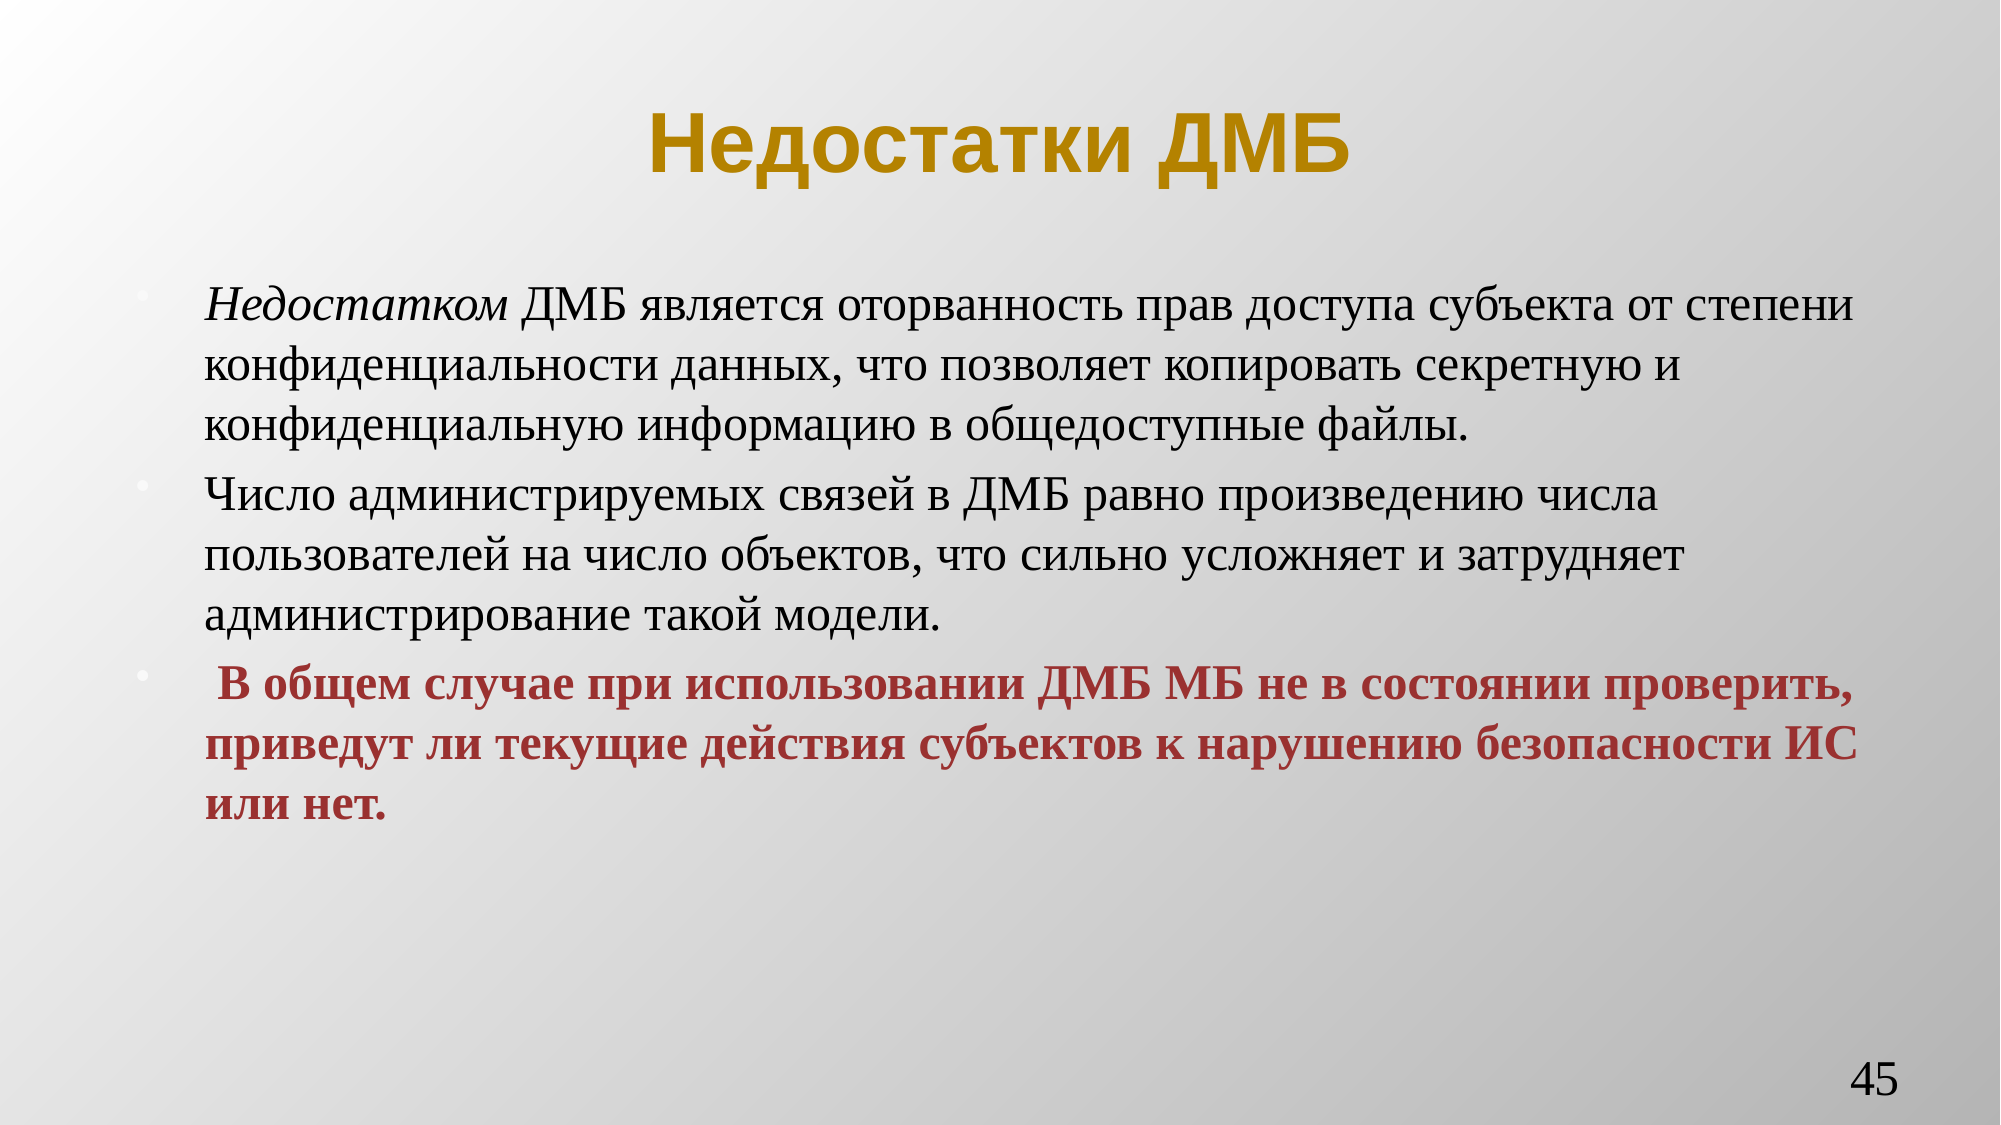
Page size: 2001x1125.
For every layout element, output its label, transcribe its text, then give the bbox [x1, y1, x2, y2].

list Недостатком ДМБ является оторванность прав доступа субъекта от степени конфиденциальности данных, что позволяет копировать секретную и конфиденциальную информацию в общедоступные файлы. Число администрируемых связей в ДМБ равно произведению числа пользователей на число объектов, что сильно усложняет и затрудняет администрирование такой модели. В общем случае при использовании ДМБ МБ не в состоянии проверить, приведут ли текущие действия субъектов к нарушению безопасности ИС или нет. [99, 262, 1901, 1036]
title Недостатки ДМБ [99, 45, 1900, 233]
slide_number 45 [1733, 1052, 1900, 1113]
